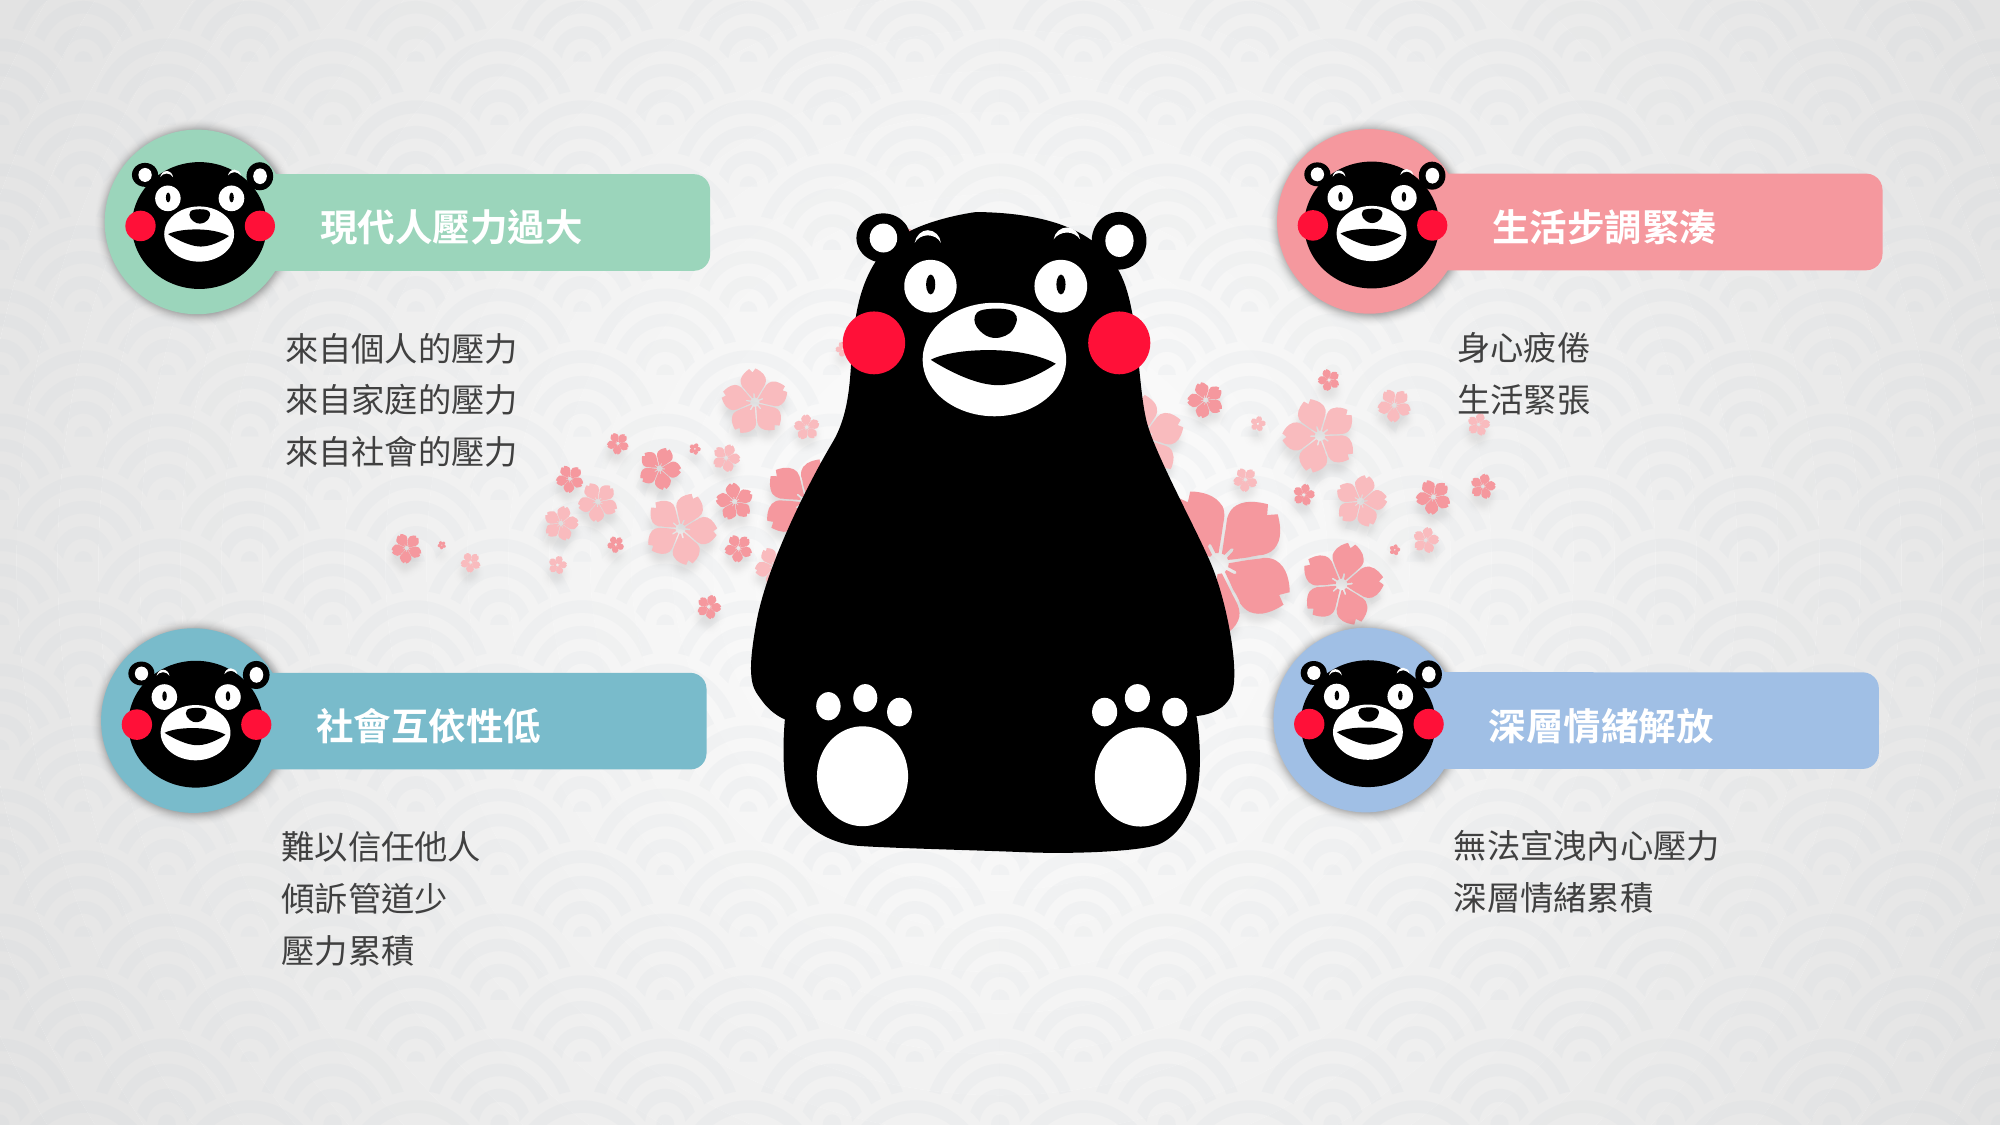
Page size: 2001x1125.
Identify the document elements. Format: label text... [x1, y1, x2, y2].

text_box 來自個人的壓力 來自家庭的壓力 來自社會的壓力 [270, 308, 726, 479]
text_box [1273, 627, 1879, 813]
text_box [391, 341, 745, 722]
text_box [745, 211, 1239, 855]
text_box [101, 628, 707, 813]
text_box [1239, 341, 1496, 722]
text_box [104, 129, 711, 315]
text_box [1277, 129, 1883, 314]
text_box 無法宣洩內心壓力 深層情緒累積 [1439, 806, 1895, 925]
text_box 難以信任他人 傾訴管道少 壓力累積 [266, 806, 722, 978]
text_box 身心疲倦 生活緊張 [1442, 307, 1898, 427]
